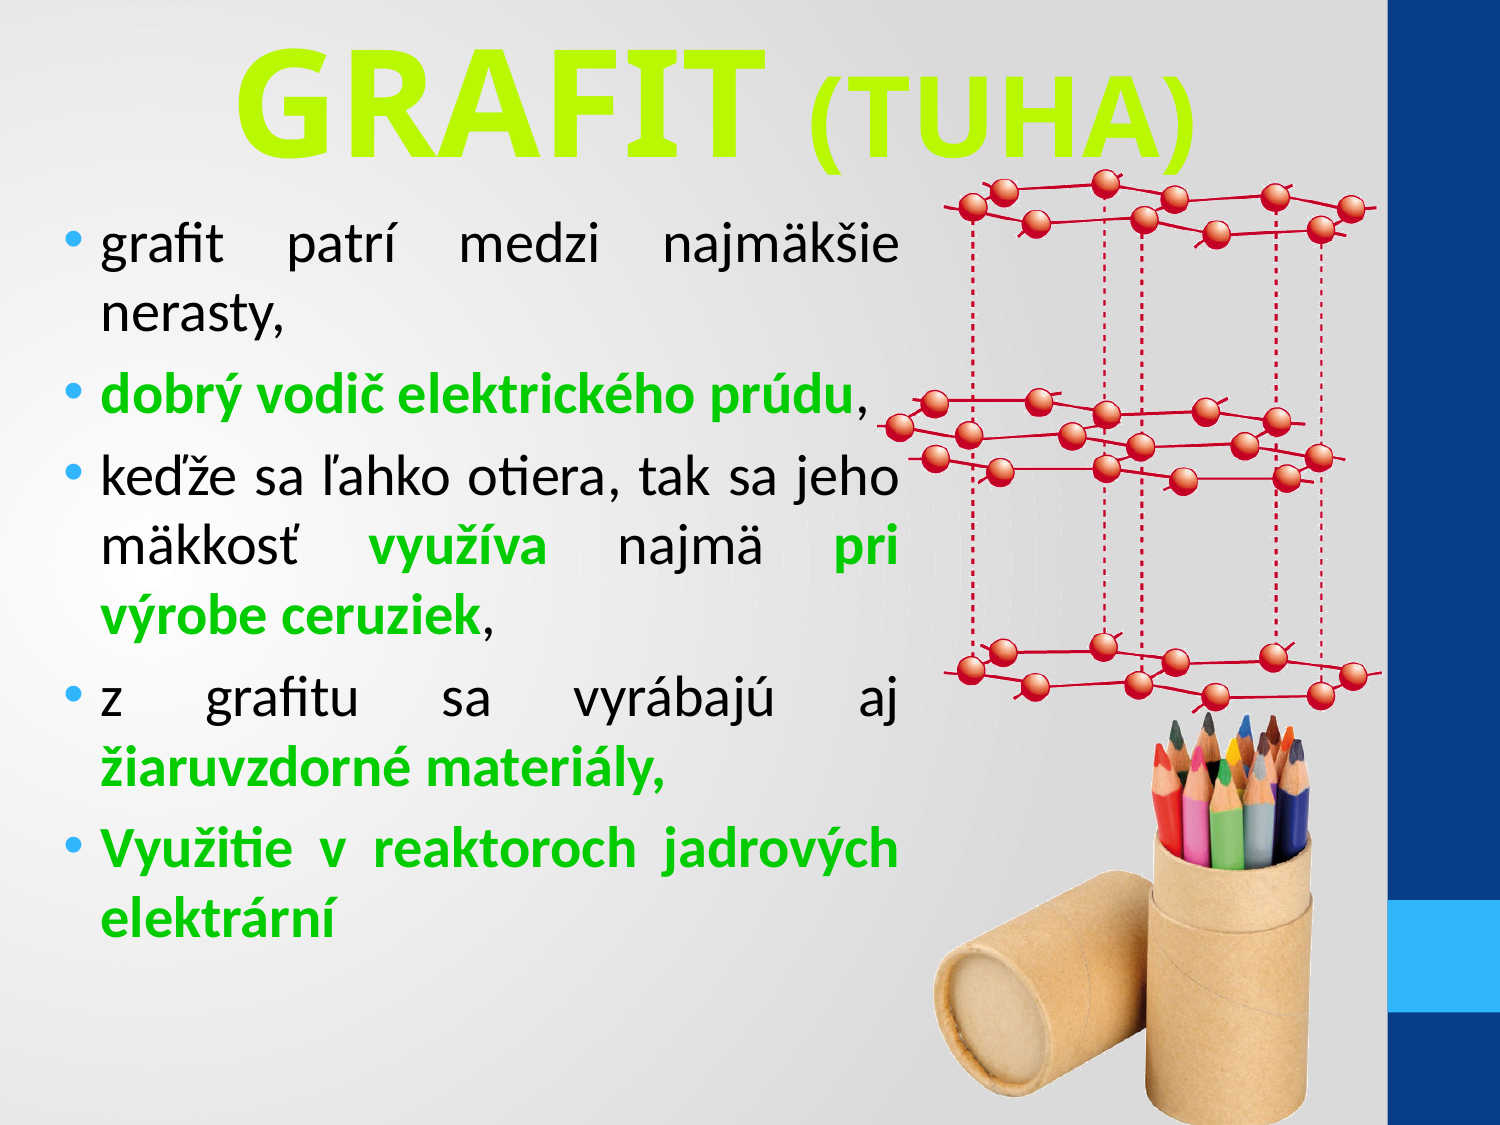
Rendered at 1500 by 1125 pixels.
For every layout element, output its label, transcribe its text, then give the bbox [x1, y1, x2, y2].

list grafit patrí medzi najmäkšie nerasty, dobrý vodič elektrického prúdu, keďže sa ľahko otiera, tak sa jeho mäkkosť využíva najmä pri výrobe ceruziek, z grafitu sa vyrábajú aj žiaruvzdorné materiály, Využitie v reaktoroch jadrových elektrární [29, 196, 872, 1125]
picture [859, 169, 1400, 1125]
title grafit (tuha) [41, 4, 1388, 192]
